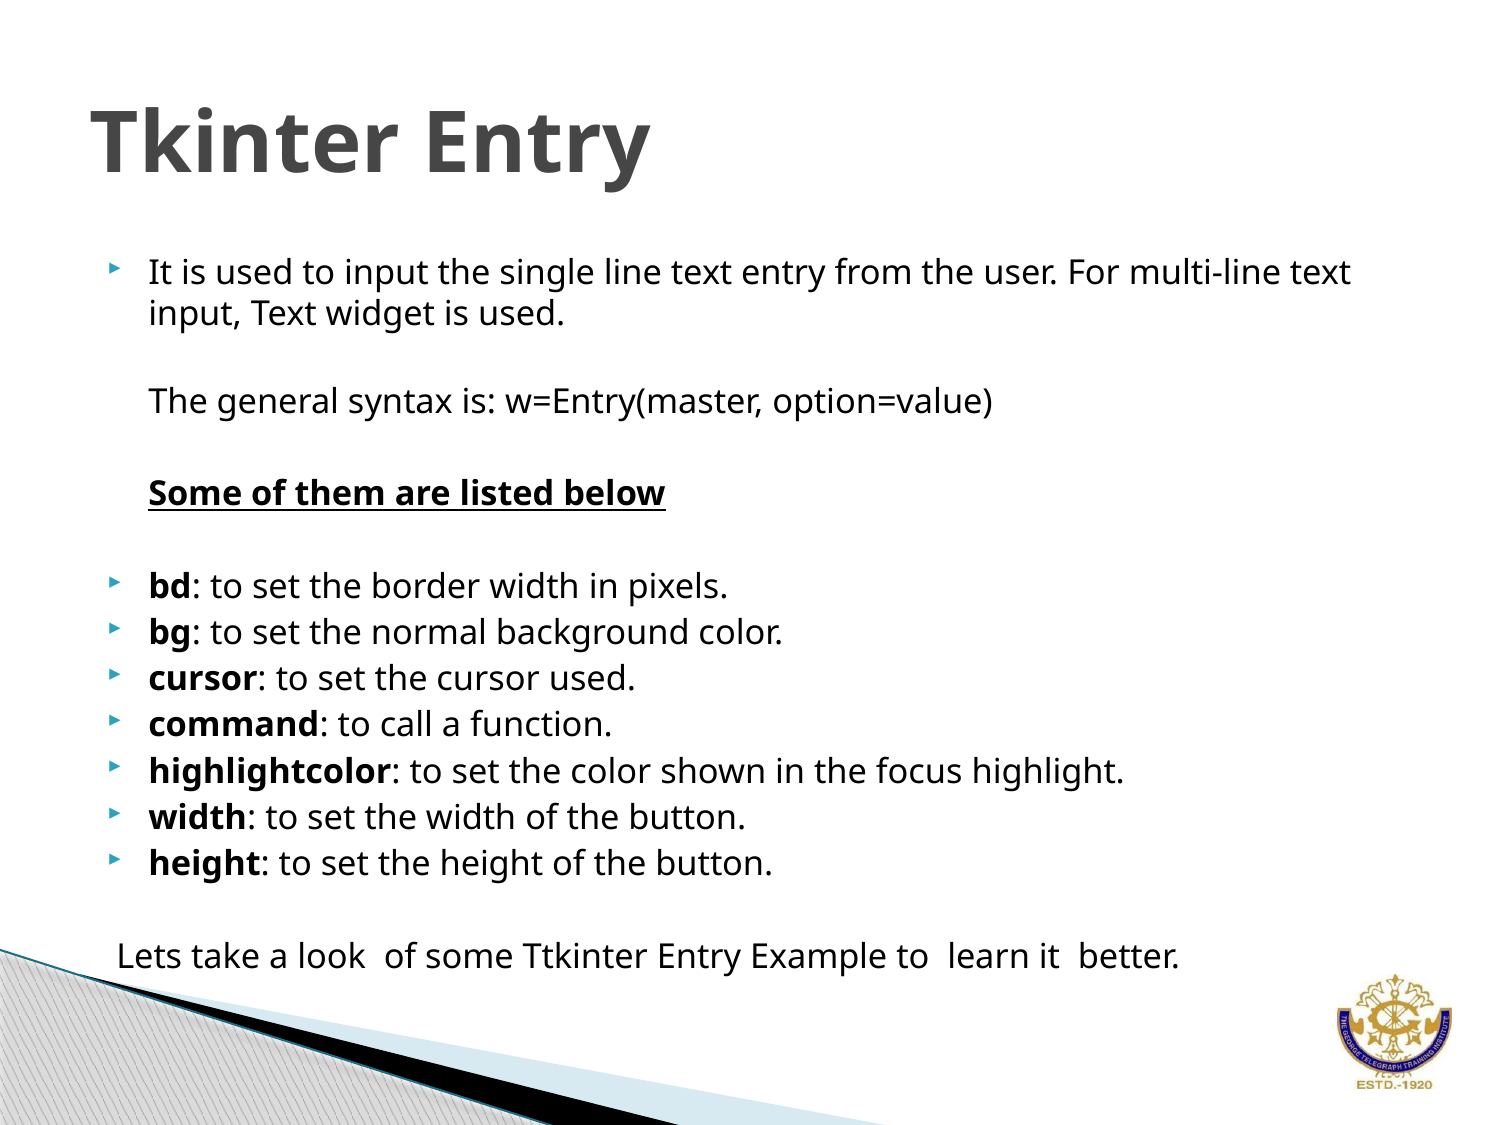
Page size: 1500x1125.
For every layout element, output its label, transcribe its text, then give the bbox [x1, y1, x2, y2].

picture [1337, 974, 1452, 1090]
title Tkinter Entry [75, 45, 1425, 233]
list It is used to input the single line text entry from the user. For multi-line text input, Text widget is used. The general syntax is: w=Entry(master, option=value) Some of them are listed below bd: to set the border width in pixels. bg: to set the normal background color. cursor: to set the cursor used. command: to call a function. highlightcolor: to set the color shown in the focus highlight. width: to set the width of the button. height: to set the height of the button. Lets take a look of some Ttkinter Entry Example to learn it better. [75, 243, 1425, 986]
